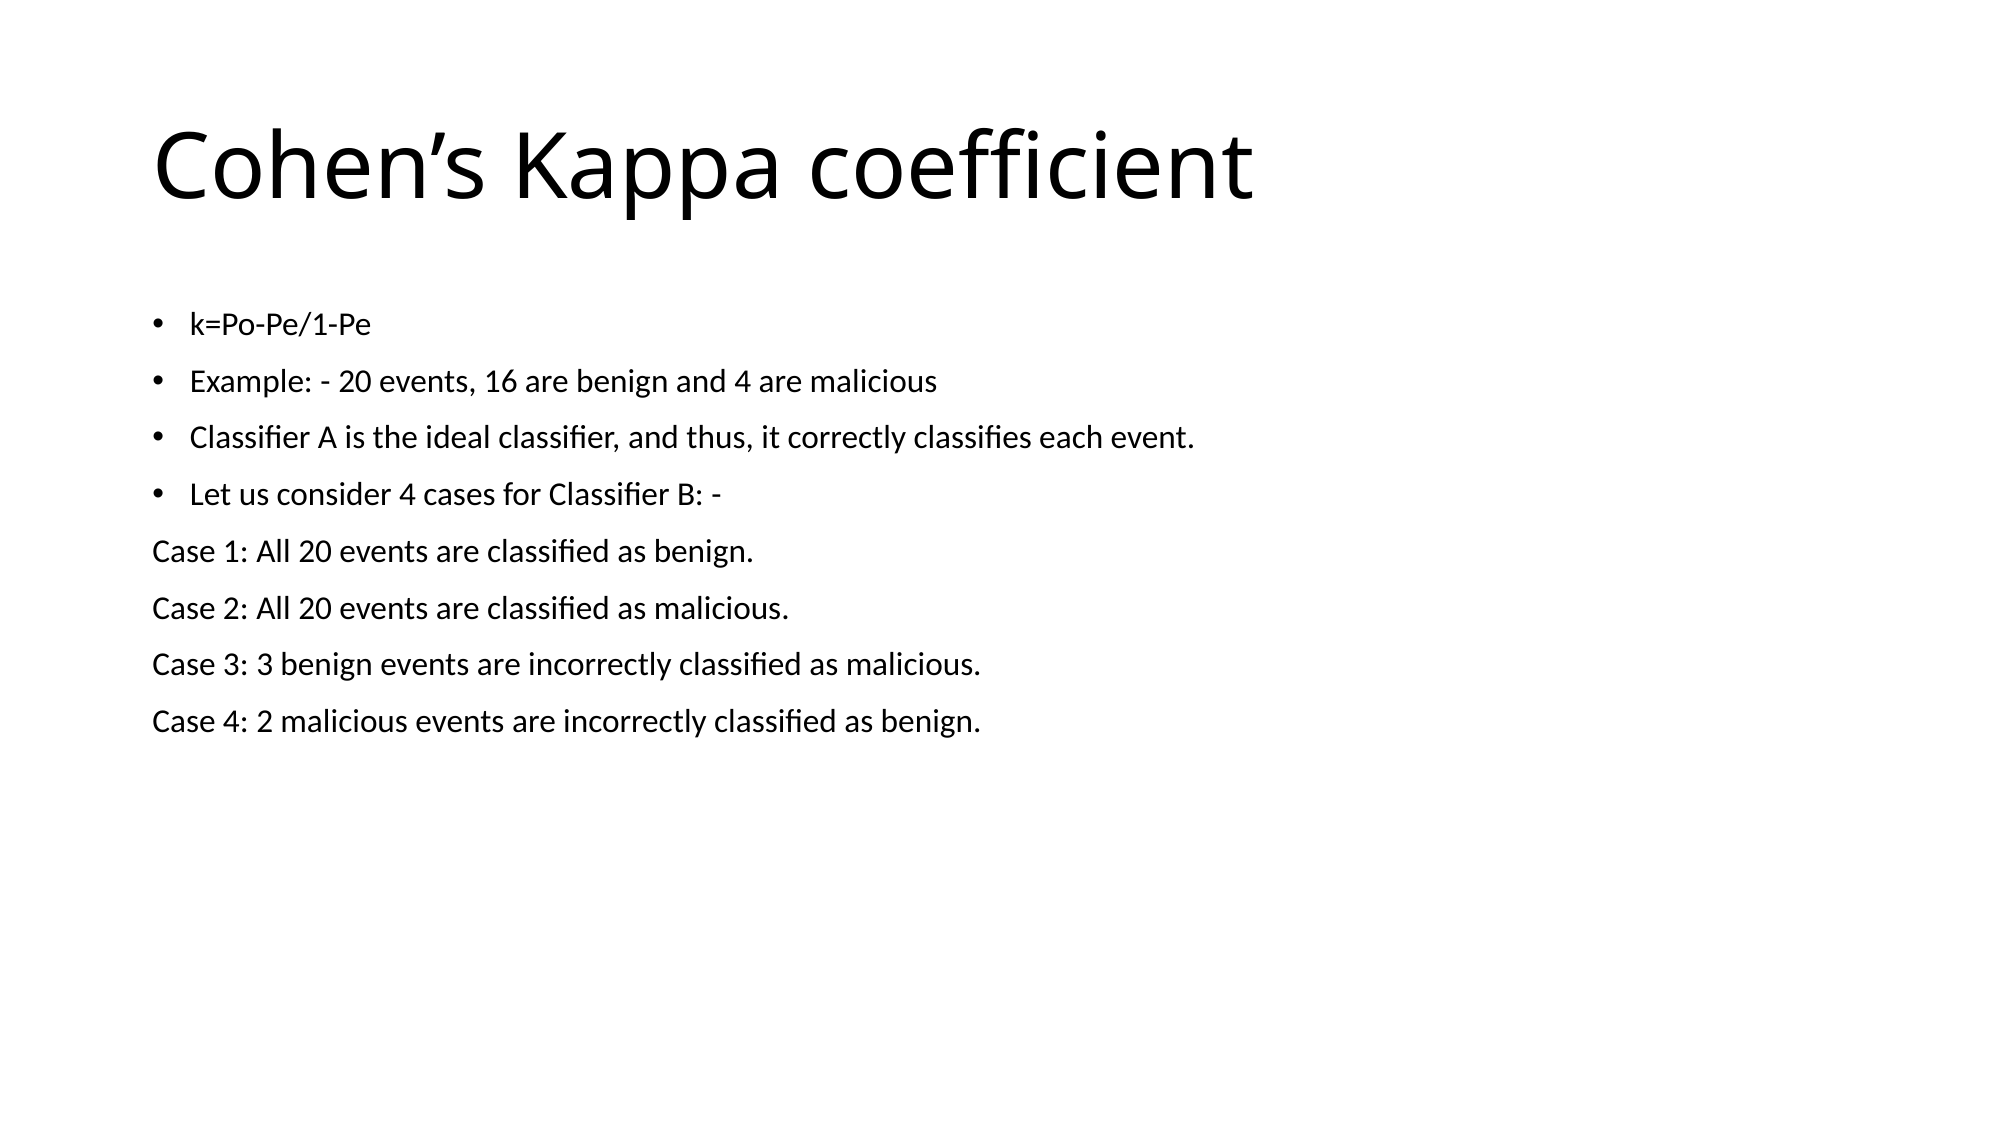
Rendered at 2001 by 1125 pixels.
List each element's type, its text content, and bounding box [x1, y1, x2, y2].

list k=Po-Pe/1-Pe Example: - 20 events, 16 are benign and 4 are malicious Classifier A is the ideal classifier, and thus, it correctly classifies each event. Let us consider 4 cases for Classifier B: - Case 1: All 20 events are classified as benign. Case 2: All 20 events are classified as malicious. Case 3: 3 benign events are incorrectly classified as malicious. Case 4: 2 malicious events are incorrectly classified as benign. [137, 299, 1863, 1014]
title Cohen’s Kappa coefficient [137, 59, 1863, 278]
